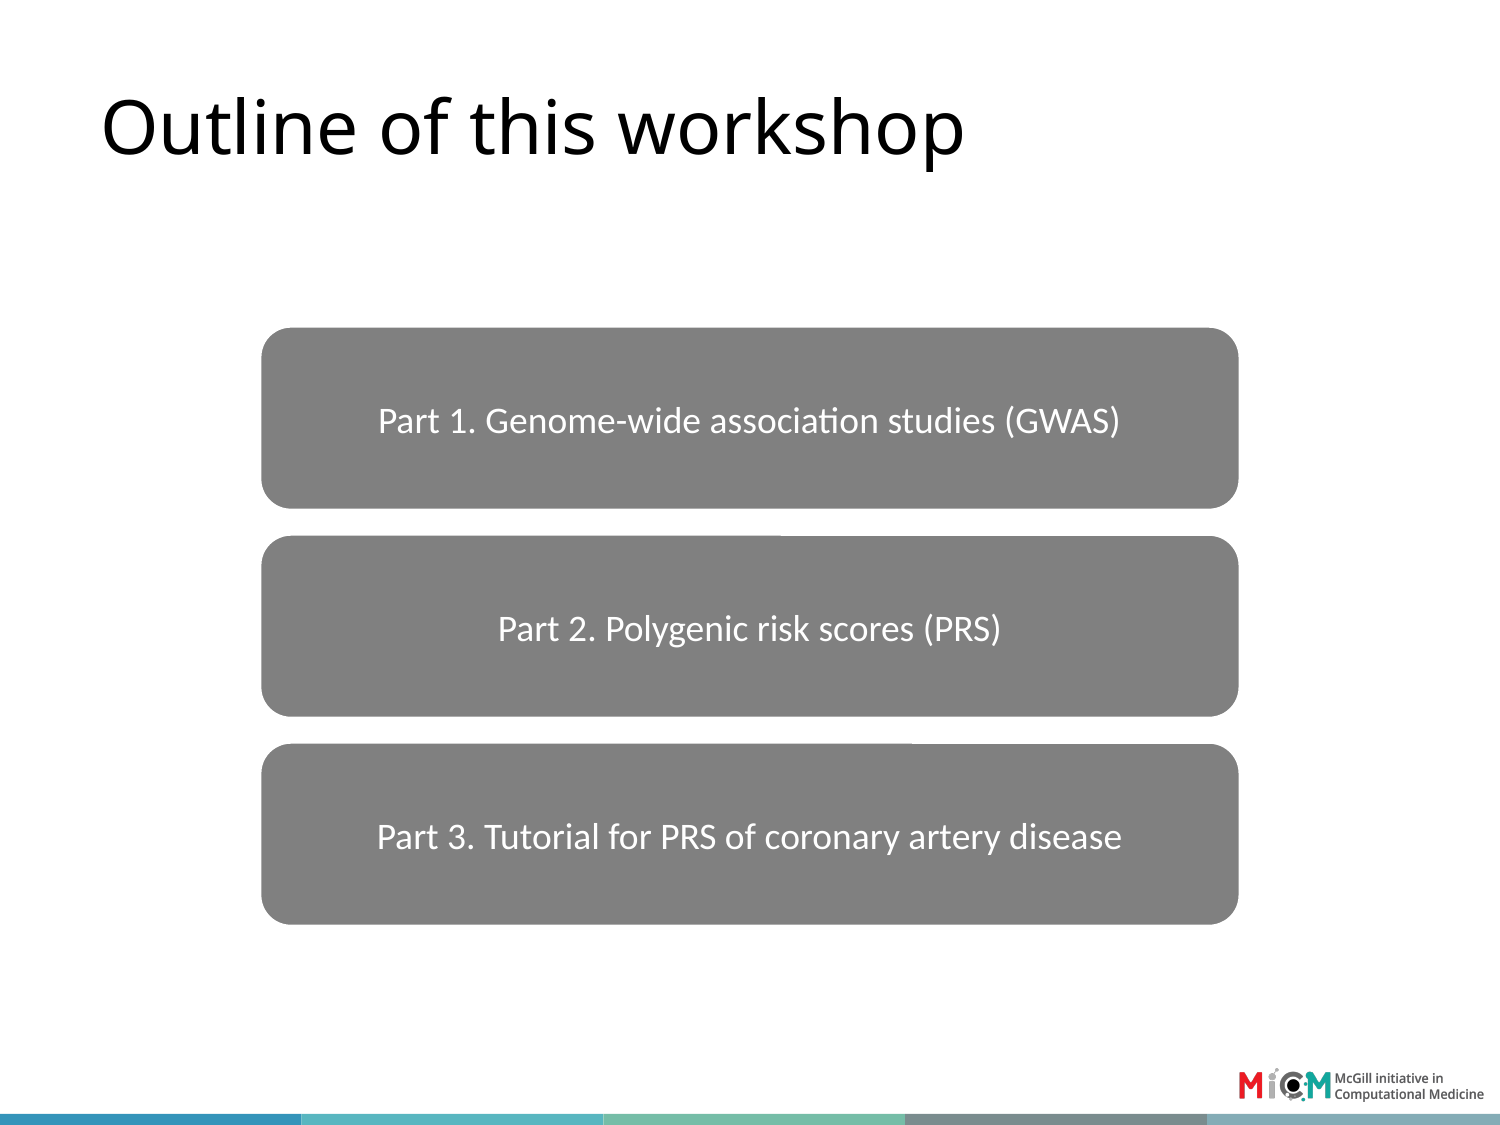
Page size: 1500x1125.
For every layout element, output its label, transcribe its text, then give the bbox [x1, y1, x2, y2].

text_box Part 2. Polygenic risk scores (PRS) [259, 533, 1241, 719]
picture [1211, 1051, 1500, 1122]
text_box Part 1. Genome-wide association studies (GWAS) [259, 325, 1241, 511]
title Outline of this workshop [85, 38, 1397, 222]
text_box Part 3. Tutorial for PRS of coronary artery disease [259, 741, 1241, 927]
